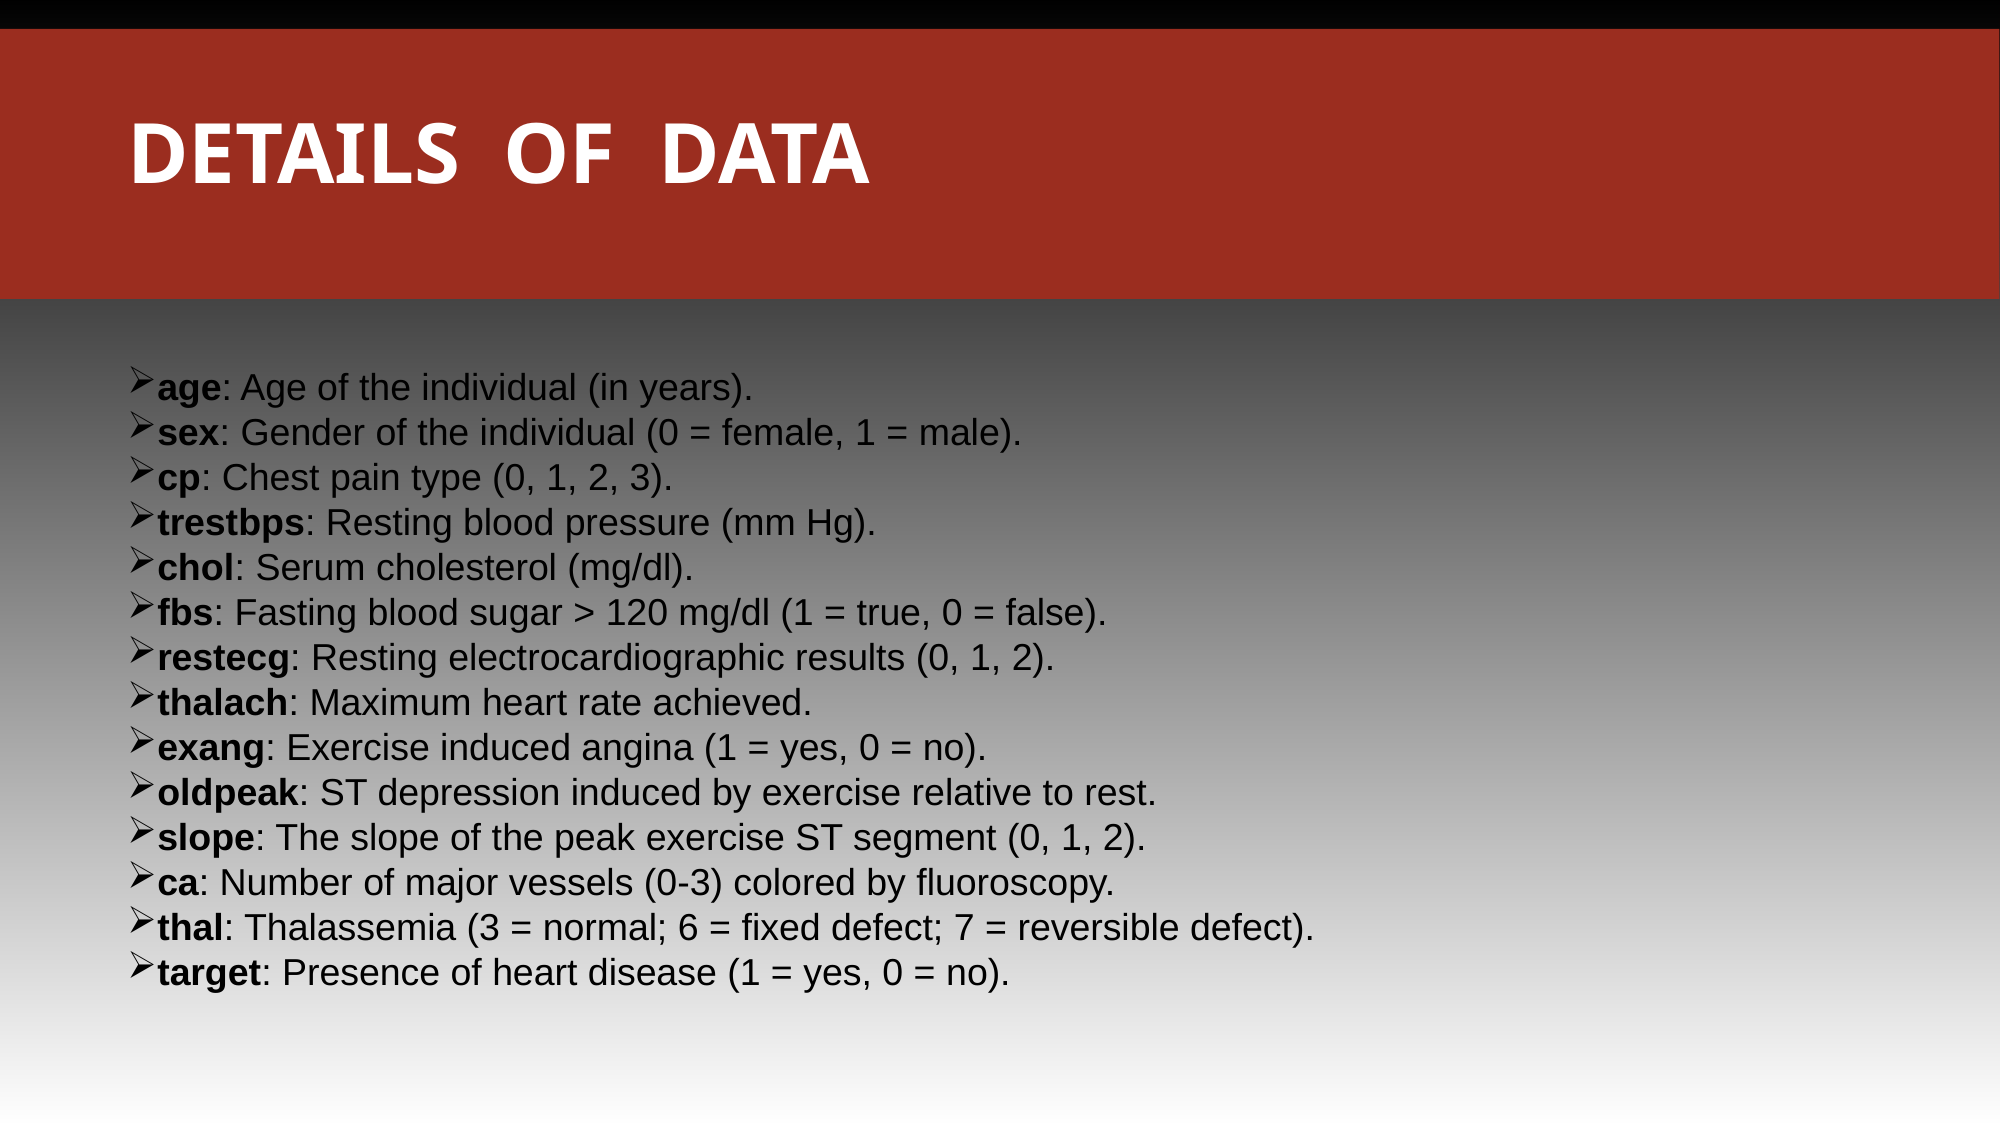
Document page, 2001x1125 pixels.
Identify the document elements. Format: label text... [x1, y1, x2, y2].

title Details OF DATA [112, 59, 1513, 257]
list age: Age of the individual (in years). sex: Gender of the individual (0 = female, 1 = male). cp: Chest pain type (0, 1, 2, 3). trestbps: Resting blood pressure (mm Hg). chol: Serum cholesterol (mg/dl). fbs: Fasting blood sugar > 120 mg/dl (1 = true, 0 = false). restecg: Resting electrocardiographic results (0, 1, 2). thalach: Maximum heart rate achieved. exang: Exercise induced angina (1 = yes, 0 = no). oldpeak: ST depression induced by exercise relative to rest. slope: The slope of the peak exercise ST segment (0, 1, 2). ca: Number of major vessels (0-3) colored by fluoroscopy. thal: Thalassemia (3 = normal; 6 = fixed defect; 7 = reversible defect). target: Presence of heart disease (1 = yes, 0 = no). [112, 351, 1717, 1004]
